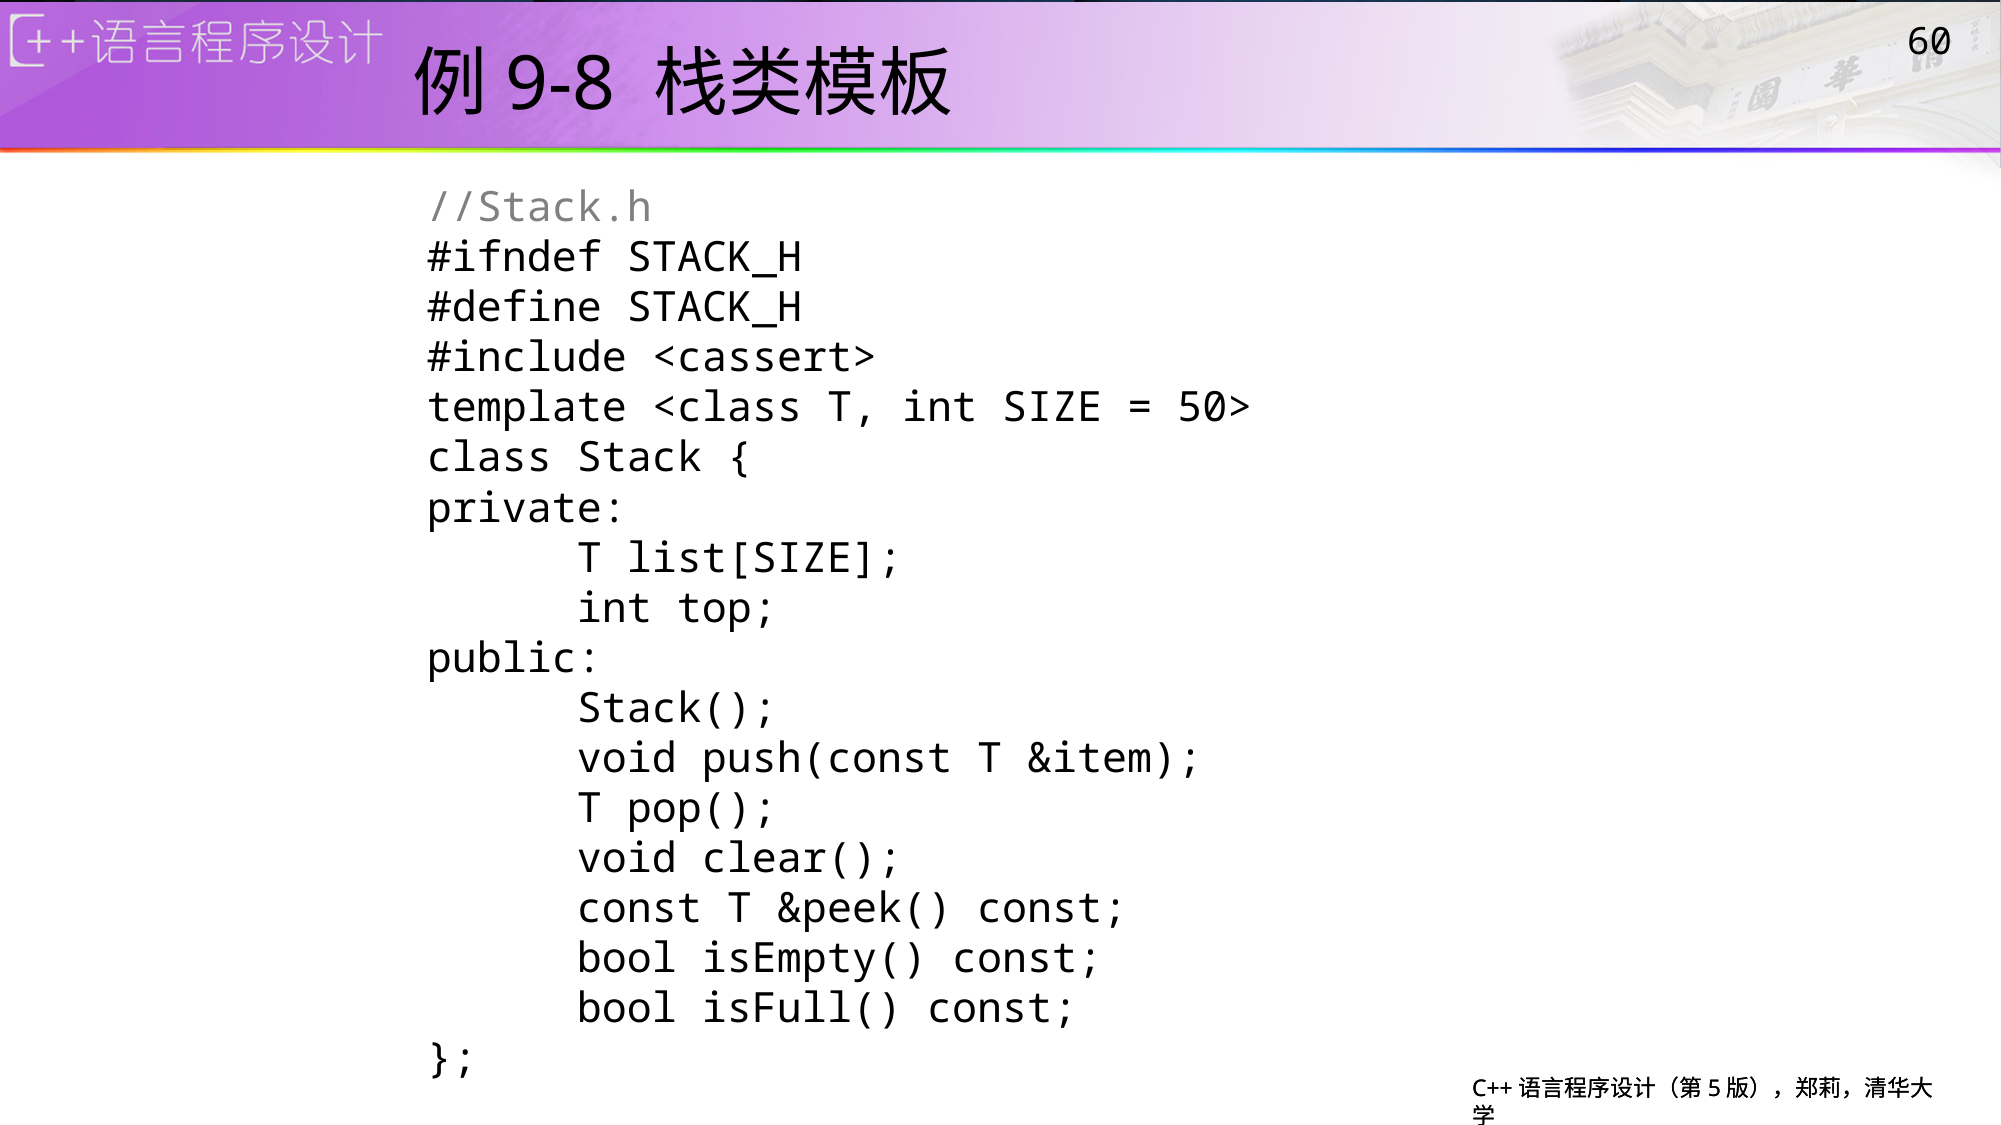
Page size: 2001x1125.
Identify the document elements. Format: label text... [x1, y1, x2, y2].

picture [0, 0, 2001, 1125]
list //Stack.h #ifndef STACK_H #define STACK_H #include <cassert> template <class T, int SIZE = 50> class Stack { private: T list[SIZE]; int top; public: Stack(); void push(const T &item); T pop(); void clear(); const T &peek() const; bool isEmpty() const; bool isFull() const; }; [397, 172, 1901, 1094]
slide_number 60 [1516, 12, 1967, 73]
title 例9-8 栈类模板 [397, 9, 1901, 149]
